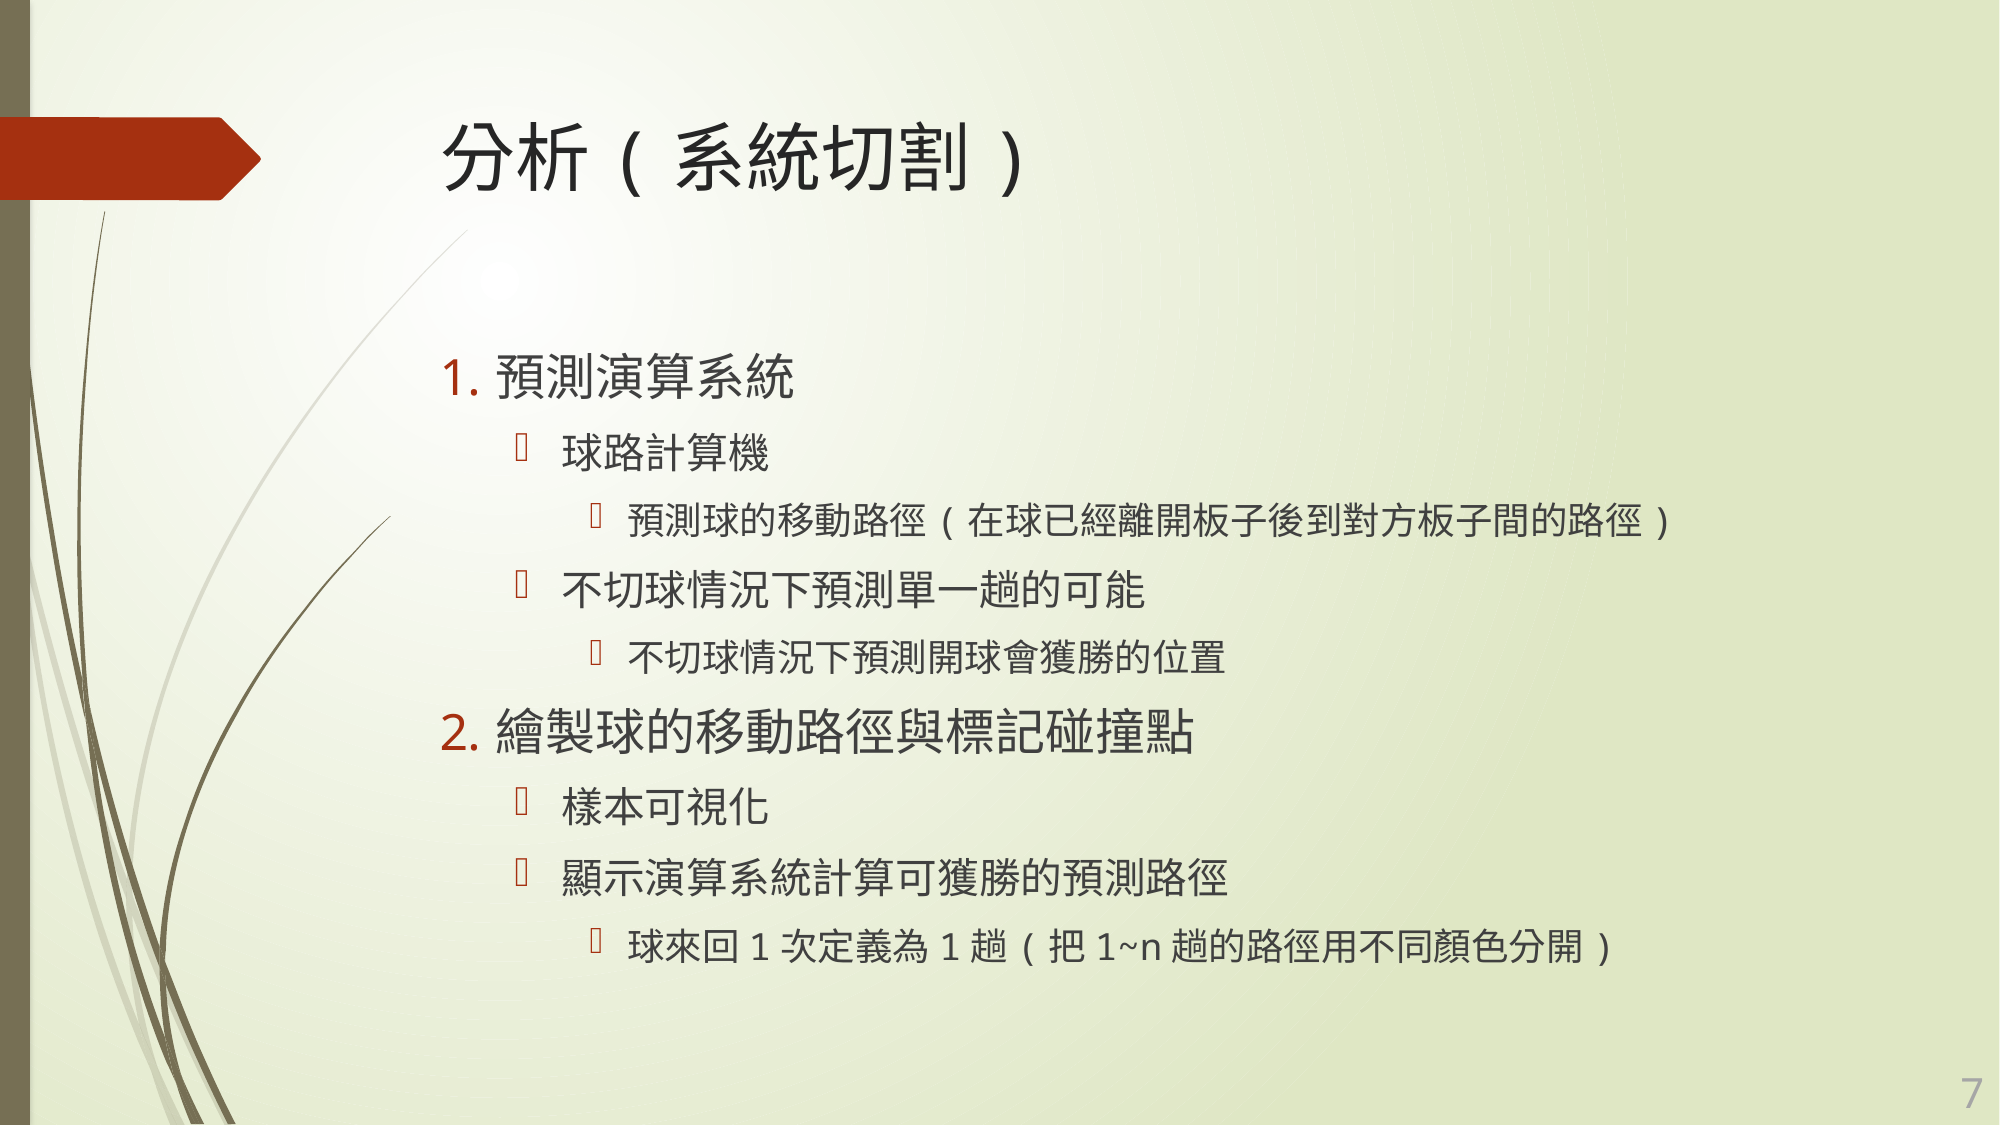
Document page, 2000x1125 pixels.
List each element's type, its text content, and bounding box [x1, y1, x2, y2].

title 分析(系統切割) [425, 102, 1887, 313]
list 預測演算系統 球路計算機 預測球的移動路徑(在球已經離開板子後到對方板子間的路徑) 不切球情況下預測單一趟的可能 不切球情況下預測開球會獲勝的位置 繪製球的移動路徑與標記碰撞點 樣本可視化 顯示演算系統計算可獲勝的預測路徑 球來回1次定義為1趟(把1~n趟的路徑用不同顏色分開) [424, 338, 1887, 1066]
slide_number 6 [1871, 1065, 2000, 1125]
